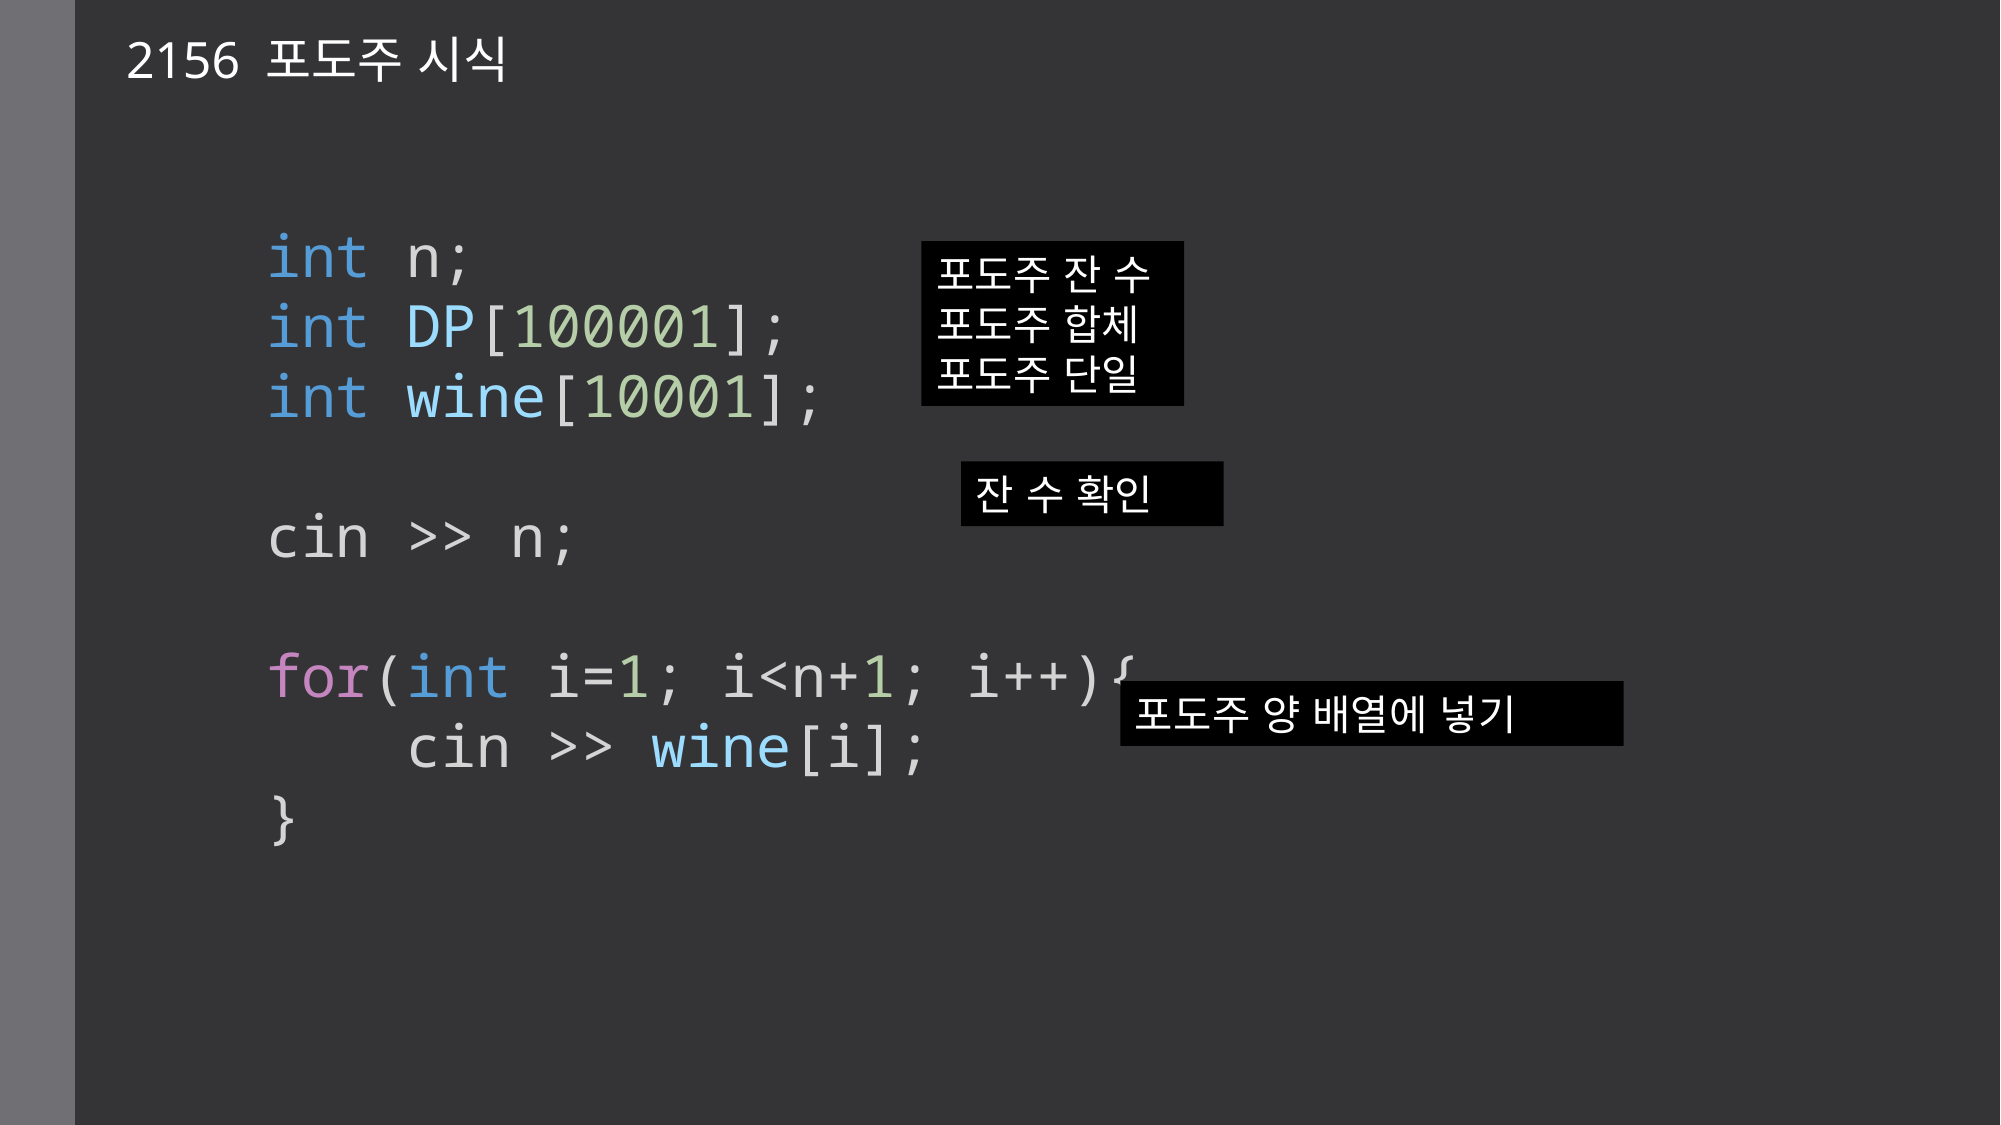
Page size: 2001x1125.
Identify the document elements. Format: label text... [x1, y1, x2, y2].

text_box 잔 수 확인 [961, 461, 1224, 527]
text_box 포도주 잔 수 포도주 합체 포도주 단일 [921, 241, 1185, 406]
text_box 2156 포도주 시식 [111, 21, 873, 96]
text_box int n; int DP[100001]; int wine[10001]; cin >> n; for(int i=1; i<n+1; i++){ cin >> wine[i]; } [111, 212, 1682, 857]
text_box 포도주 양 배열에 넣기 [1120, 681, 1624, 746]
